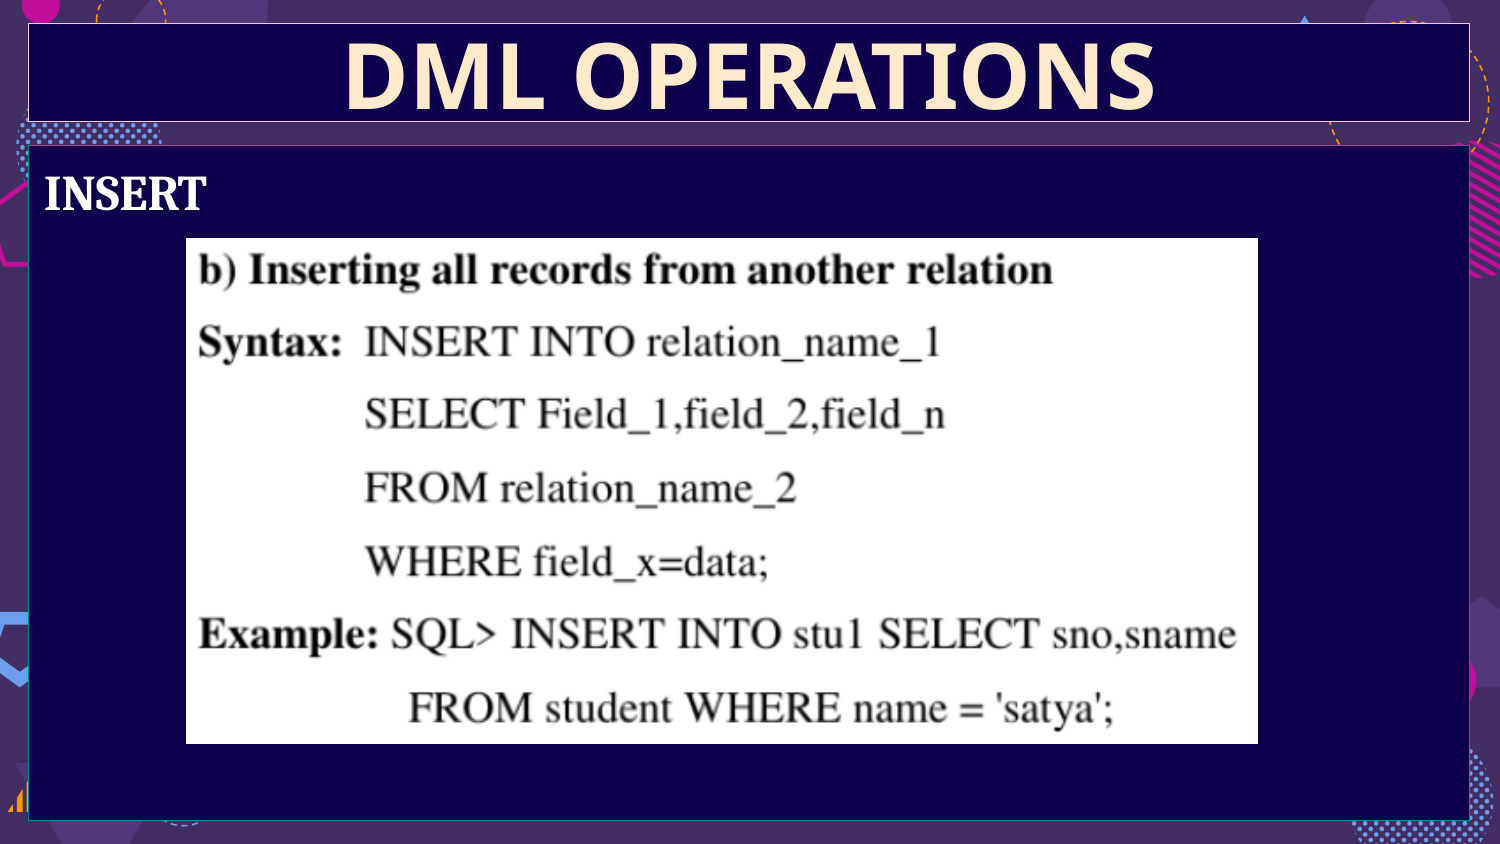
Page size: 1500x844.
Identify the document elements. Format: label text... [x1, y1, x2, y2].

subtitle INSERT [28, 145, 1470, 821]
picture [185, 238, 1258, 745]
title DML OPERATIONS [28, 23, 1470, 122]
